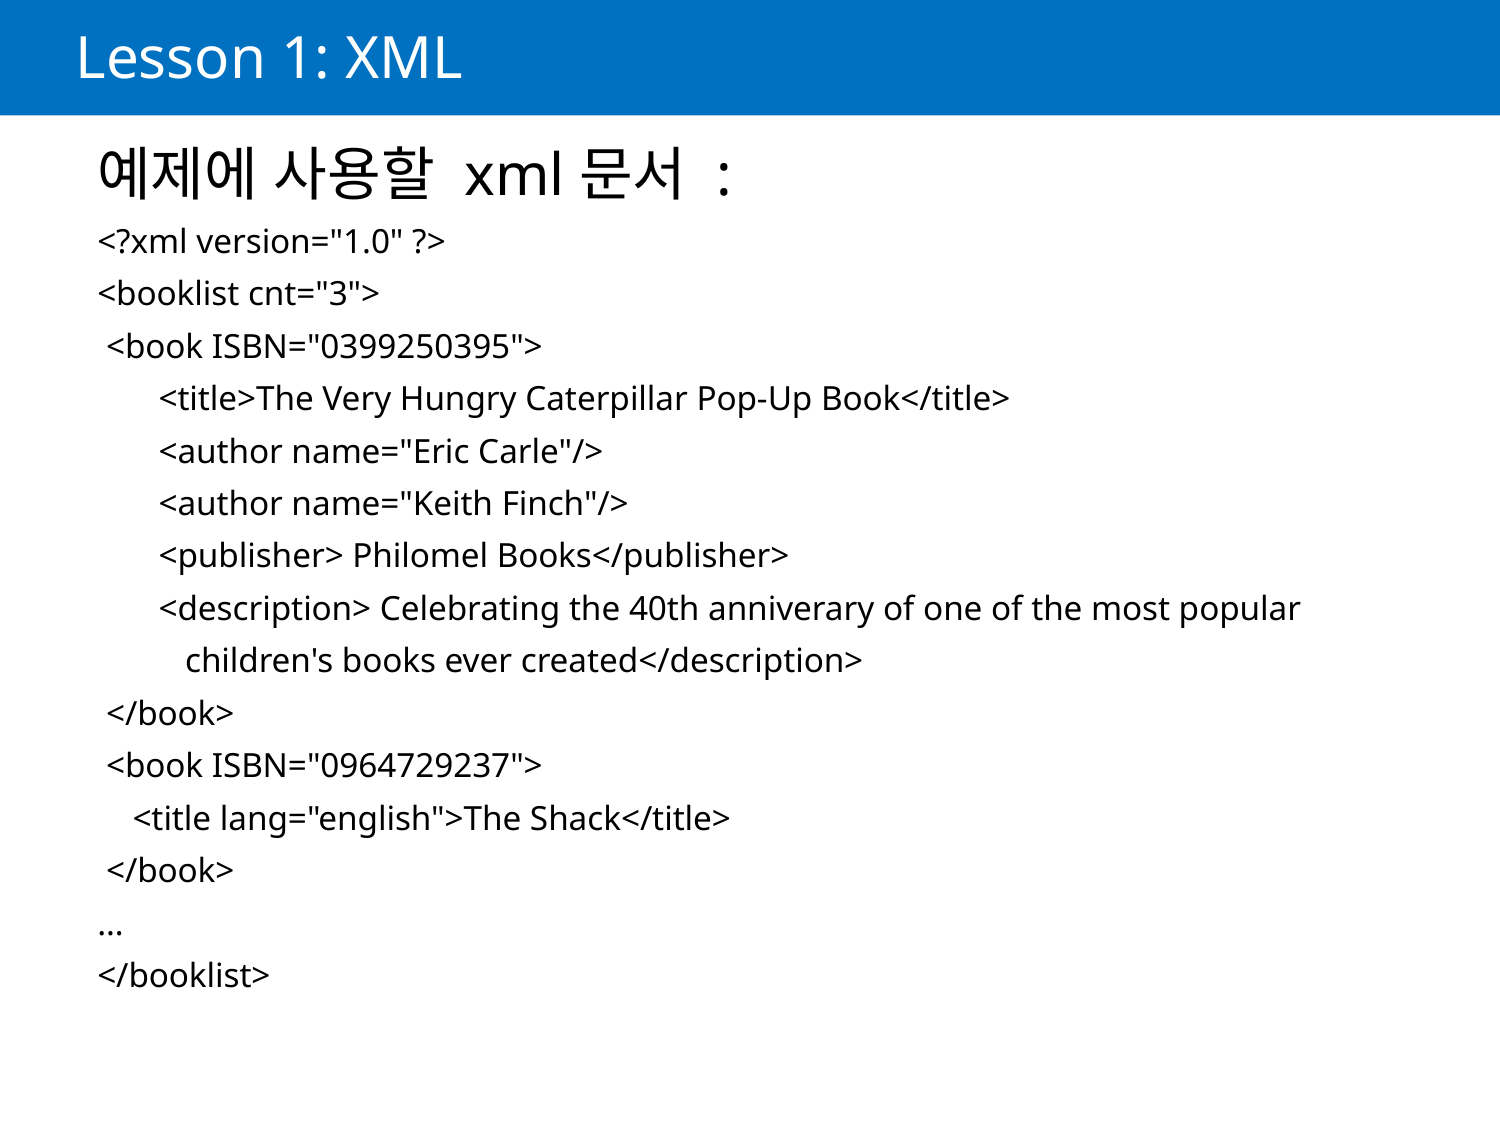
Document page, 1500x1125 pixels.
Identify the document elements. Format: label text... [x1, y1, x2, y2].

title Lesson 1: XML [75, 0, 1351, 122]
list 예제에 사용할 xml문서 : <?xml version="1.0" ?> <booklist cnt="3"> <book ISBN="0399250395"> <title>The Very Hungry Caterpillar Pop-Up Book</title> <author name="Eric Carle"/> <author name="Keith Finch"/> <publisher> Philomel Books</publisher> <description> Celebrating the 40th anniverary of one of the most popular children's books ever created</description> </book> <book ISBN="0964729237"> <title lang="english">The Shack</title> </book> … </booklist> [49, 137, 1400, 1021]
